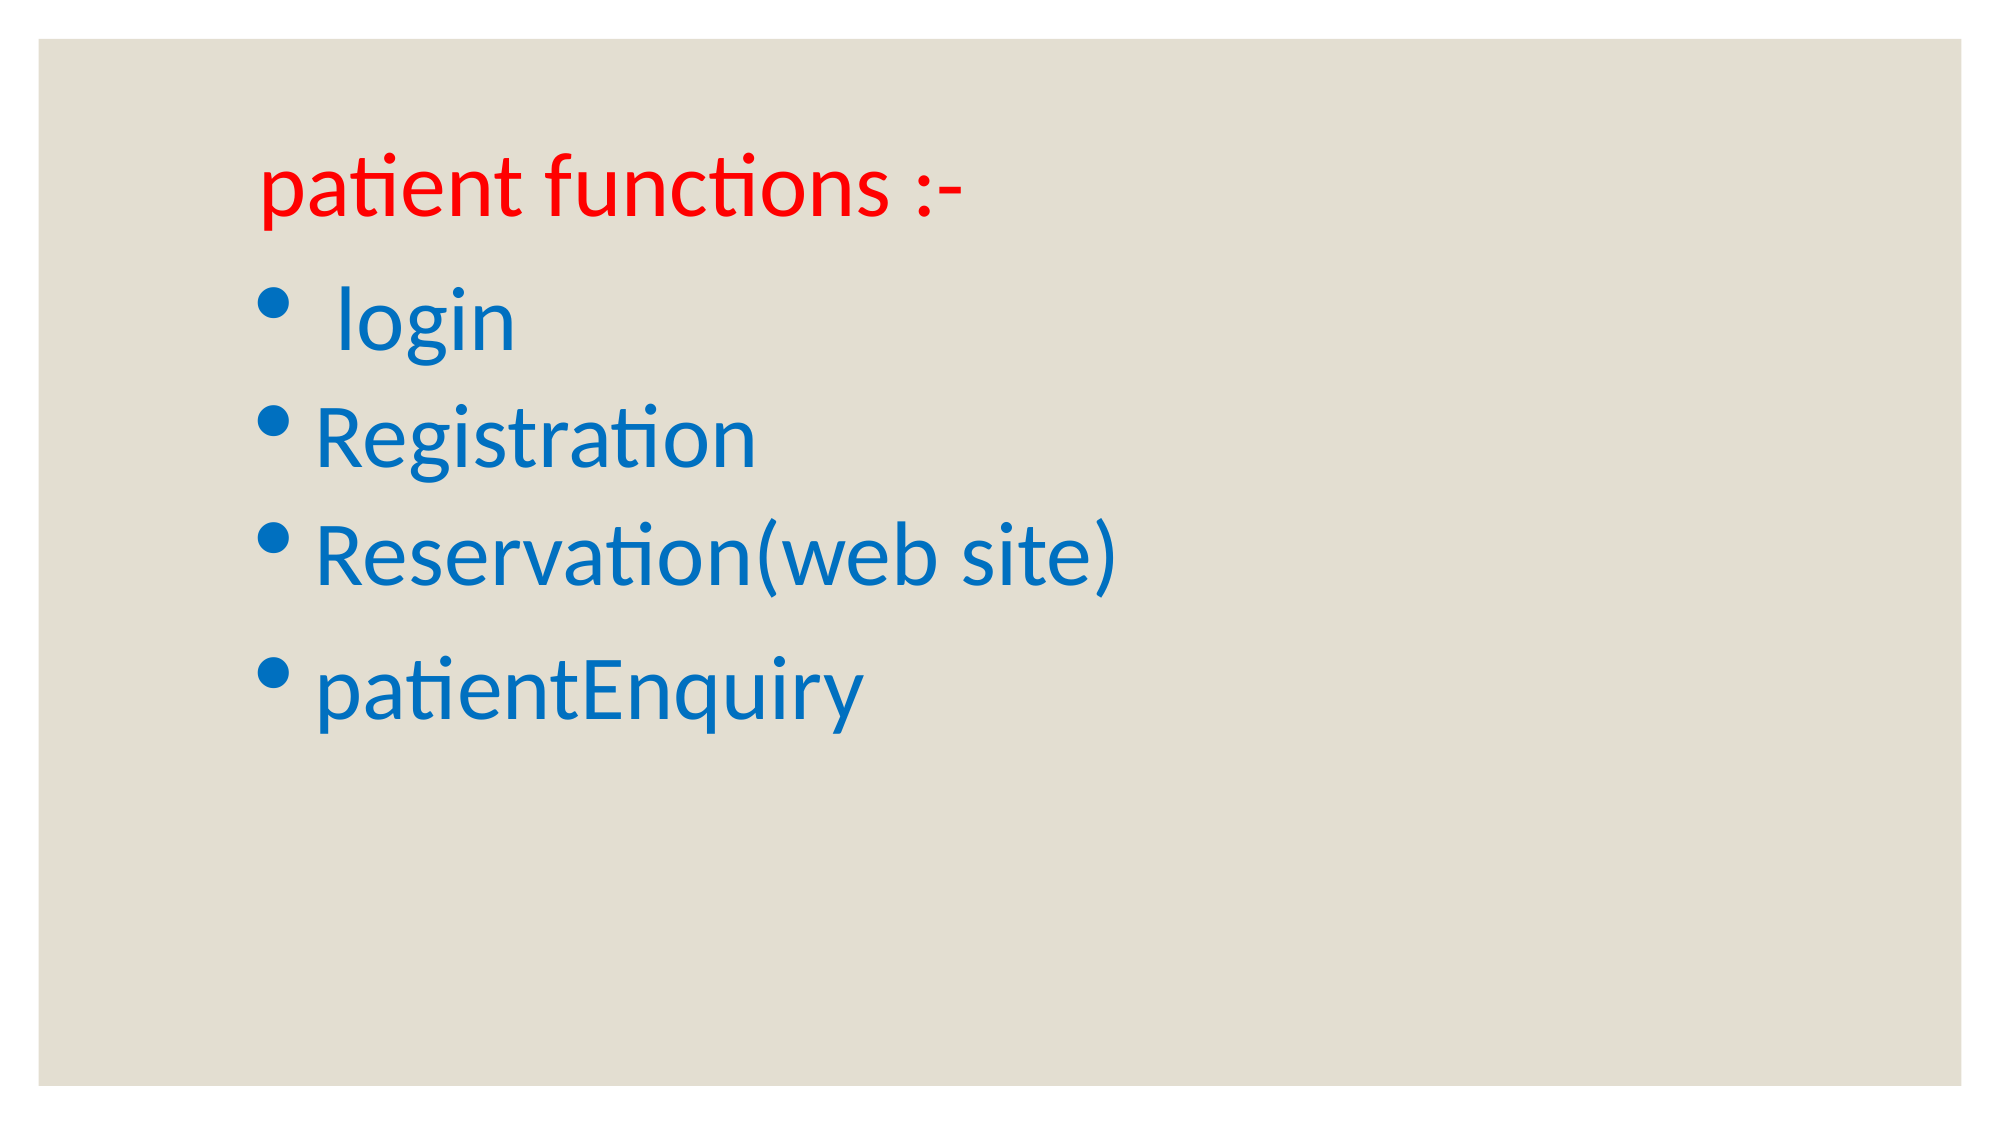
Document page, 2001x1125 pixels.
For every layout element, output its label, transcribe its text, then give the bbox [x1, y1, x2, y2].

text_box patient functions :- login Registration Reservation(web site) patientEnquiry [243, 109, 1754, 880]
